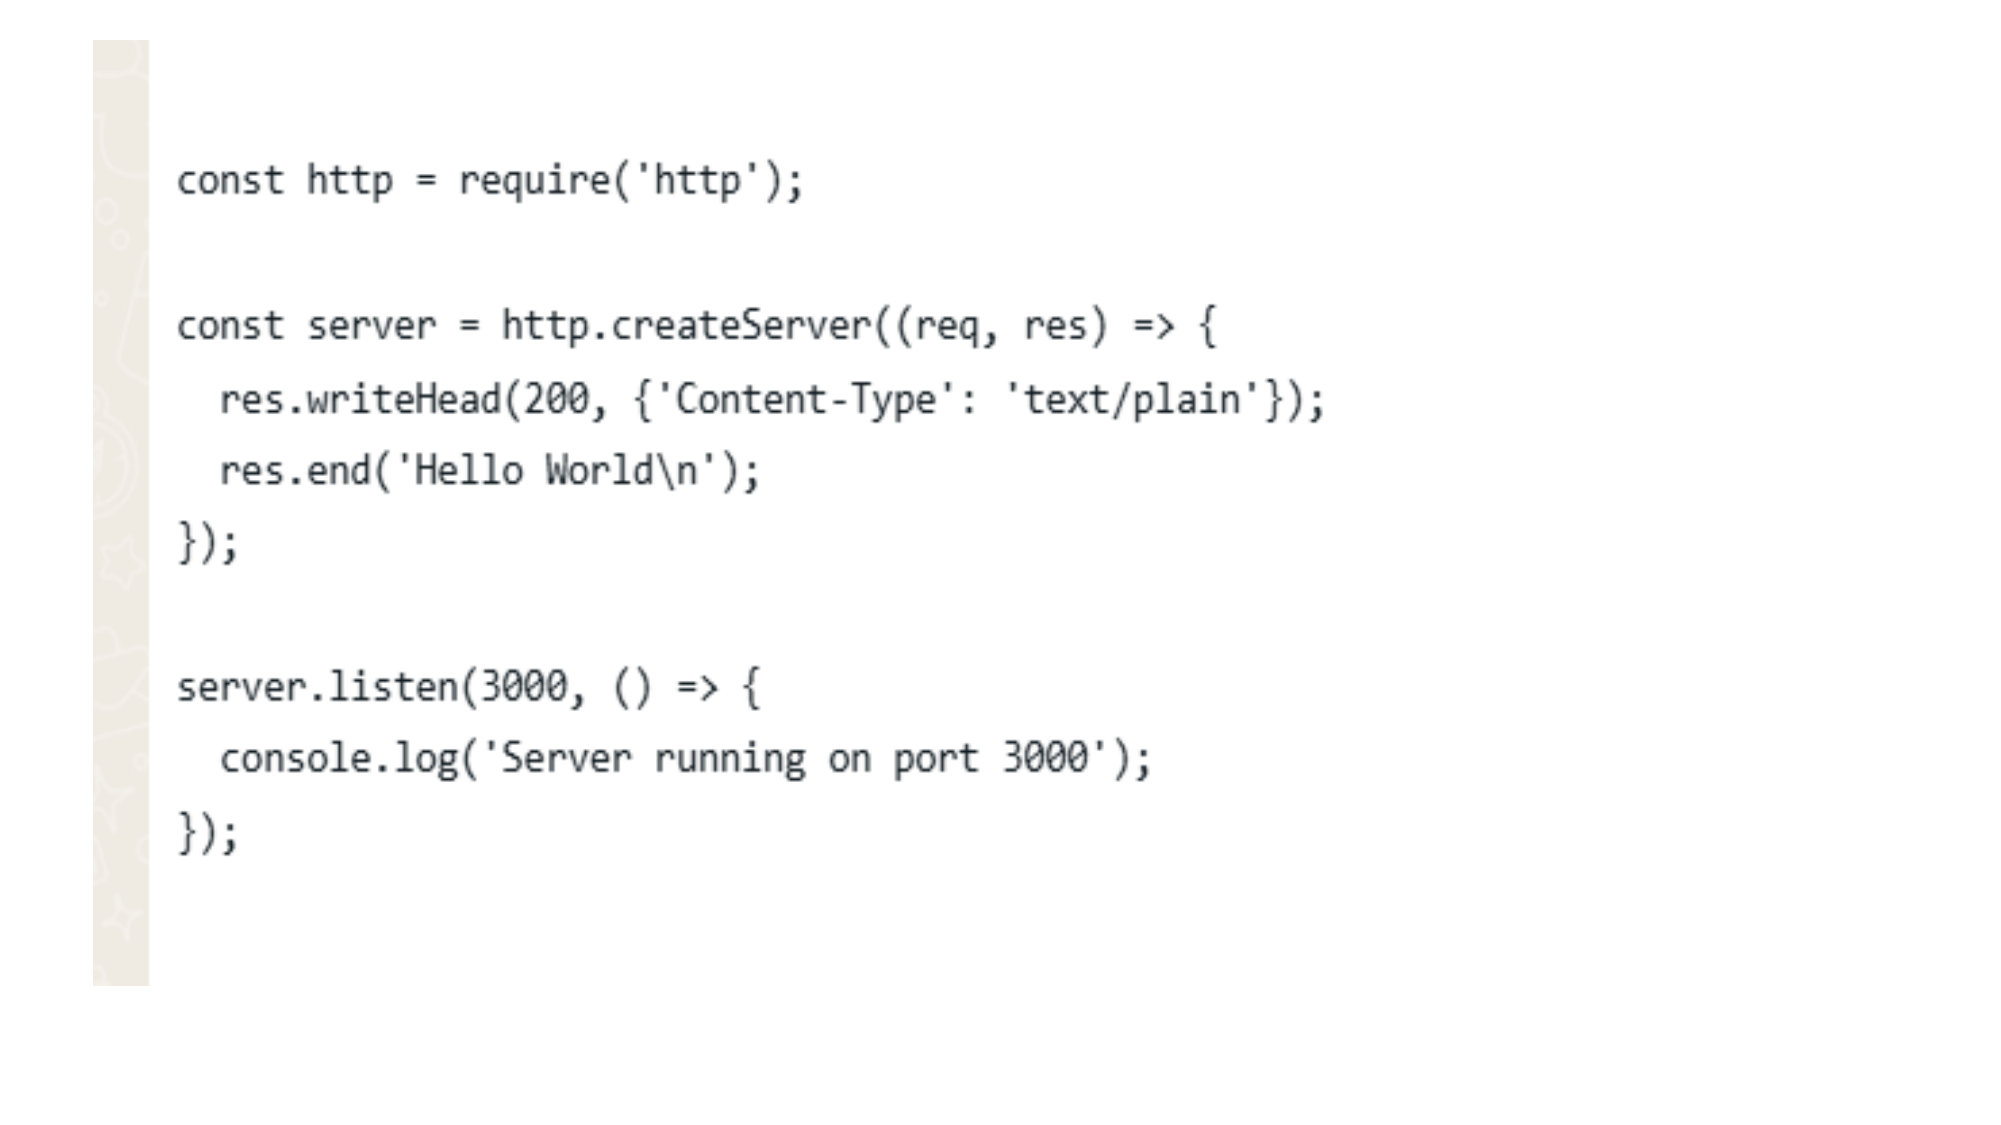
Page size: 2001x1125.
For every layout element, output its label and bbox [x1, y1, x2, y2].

list [93, 40, 1934, 986]
